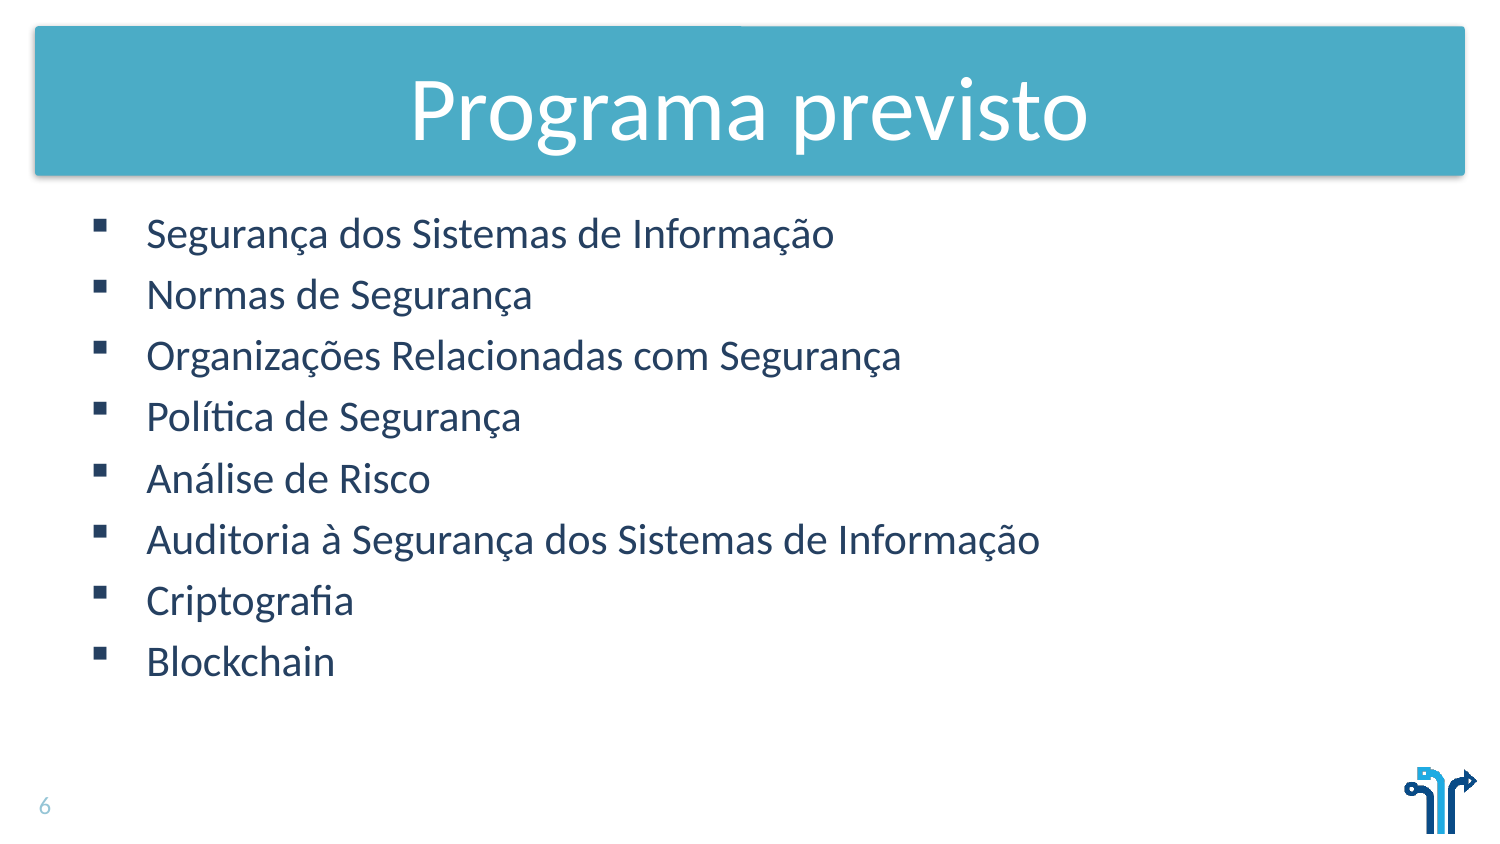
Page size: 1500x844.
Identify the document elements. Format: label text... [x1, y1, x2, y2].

slide_number 6 [23, 782, 188, 828]
list Segurança dos Sistemas de Informação Normas de Segurança Organizações Relacionadas com Segurança Política de Segurança Análise de Risco Auditoria à Segurança dos Sistemas de Informação Criptografia Blockchain [75, 196, 1273, 754]
title Programa previsto [75, 33, 1425, 175]
picture [1401, 763, 1483, 836]
